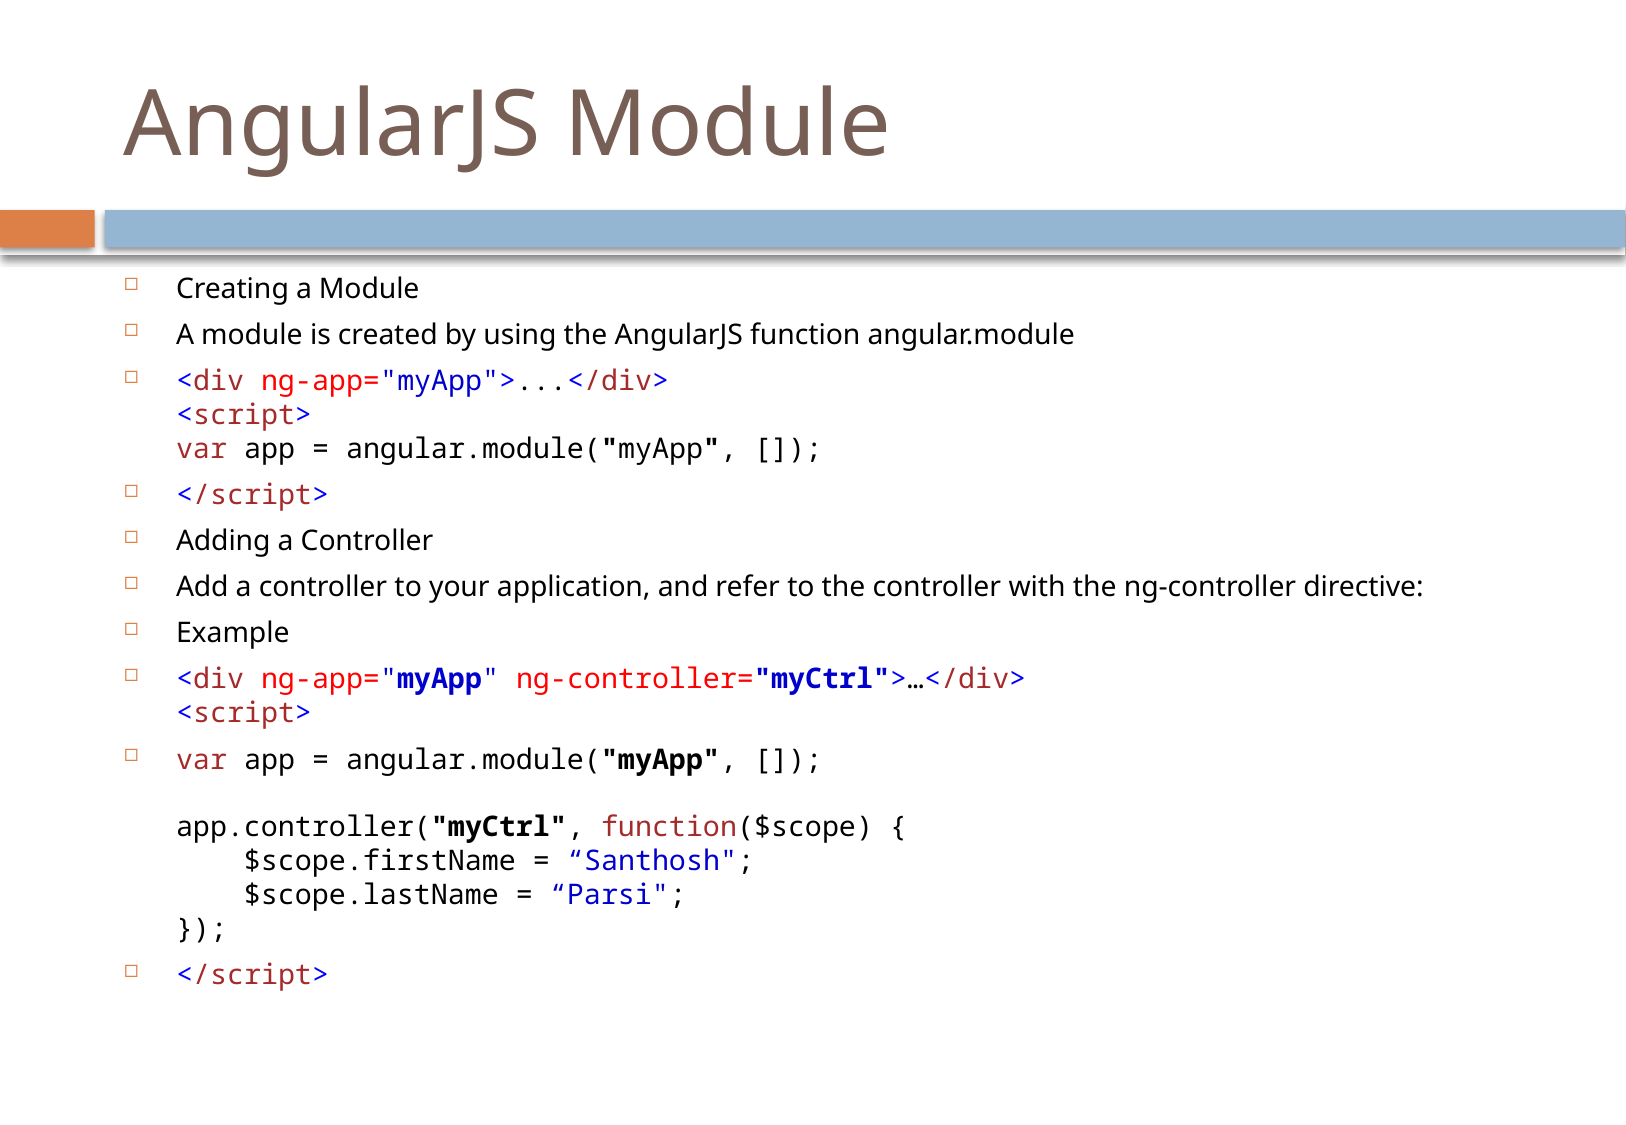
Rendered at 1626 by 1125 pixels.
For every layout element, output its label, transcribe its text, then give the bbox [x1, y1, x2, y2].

title AngularJS Module [108, 37, 1558, 200]
list Creating a Module A module is created by using the AngularJS function angular.module <div ng-app="myApp">...</div> <script> var app = angular.module("myApp", []); </script> Adding a Controller Add a controller to your application, and refer to the controller with the ng-controller directive: Example <div ng-app="myApp" ng-controller="myCtrl">…</div> <script> var app = angular.module("myApp", []); app.controller("myCtrl", function($scope) { $scope.firstName = “Santhosh"; $scope.lastName = “Parsi"; }); </script> [108, 262, 1558, 1000]
